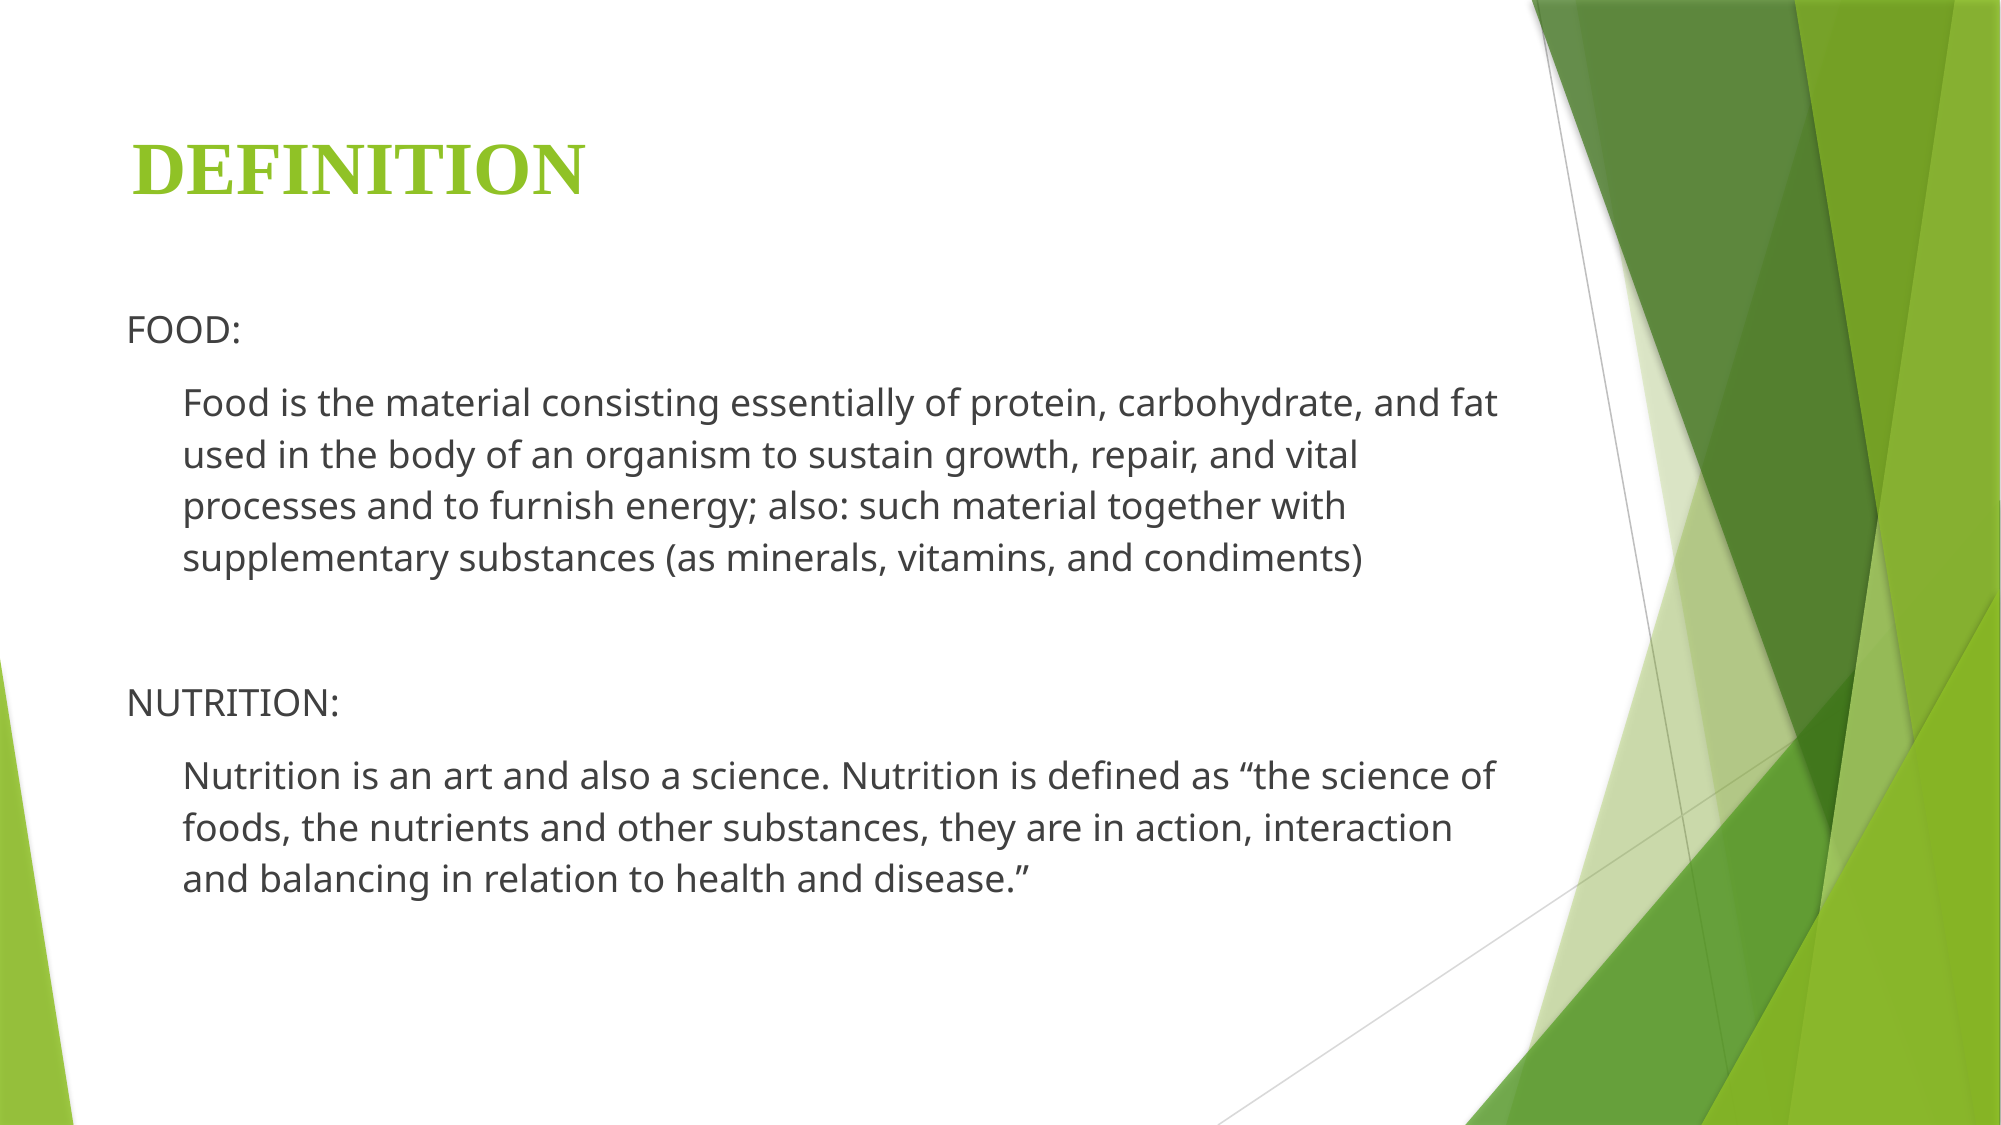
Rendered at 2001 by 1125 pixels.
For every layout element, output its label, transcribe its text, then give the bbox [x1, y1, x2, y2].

list FOOD: Food is the material consisting essentially of protein, carbohydrate, and fat used in the body of an organism to sustain growth, repair, and vital processes and to furnish energy; also: such material together with supplementary substances (as minerals, vitamins, and condiments) NUTRITION: Nutrition is an art and also a science. Nutrition is defined as “the science of foods, the nutrients and other substances, they are in action, interaction and balancing in relation to health and disease.” [111, 292, 1522, 991]
title DEFINITION [117, 111, 1528, 329]
